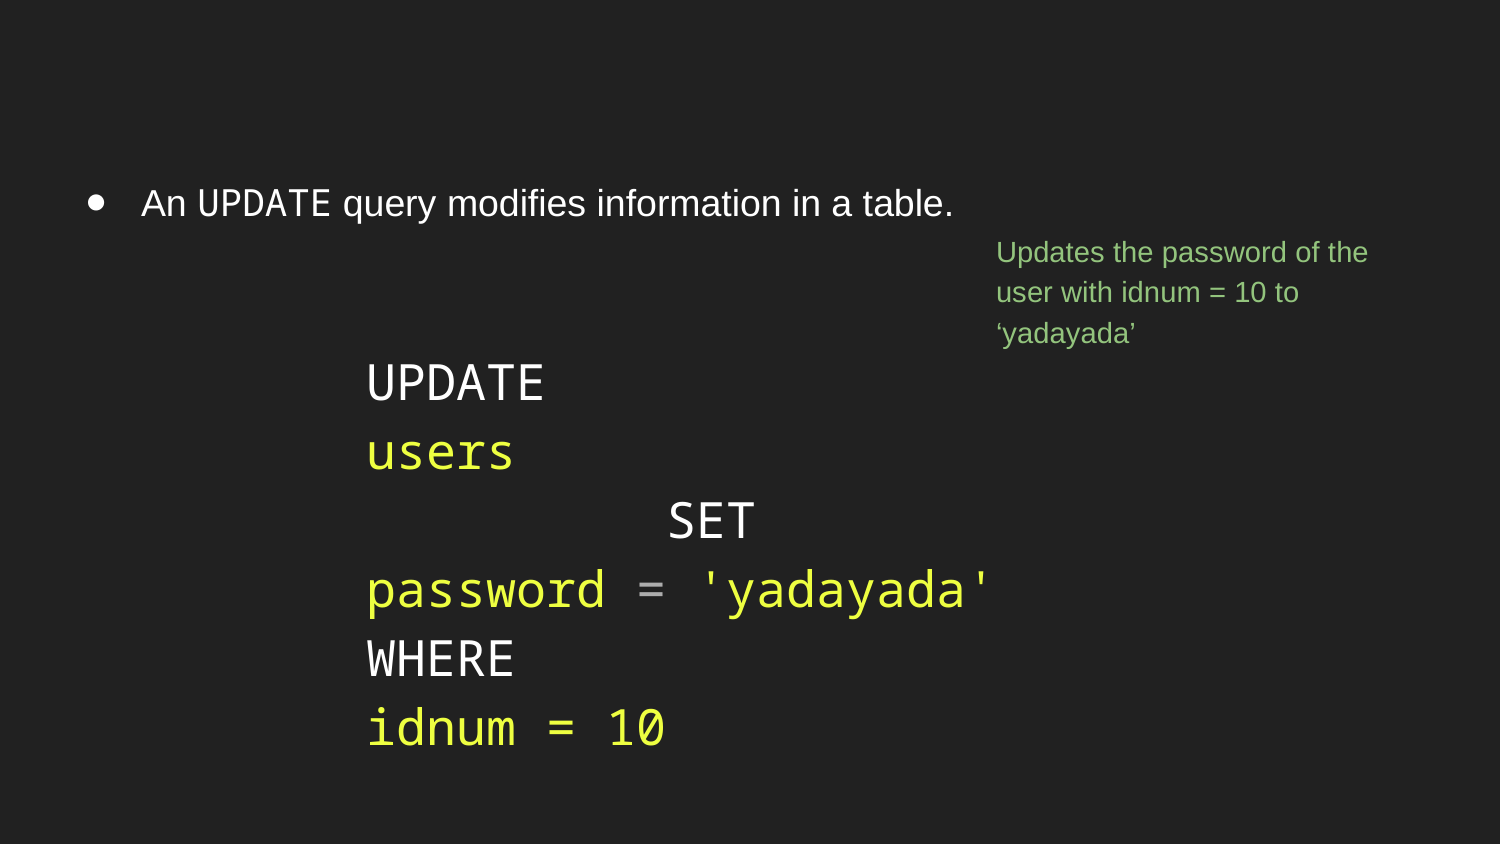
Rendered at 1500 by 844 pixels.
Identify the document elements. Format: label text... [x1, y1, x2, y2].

text_box Updates the password of the user with idnum = 10 to ‘yadayada’ [981, 213, 1423, 410]
list An UPDATE query modifies information in a table. UPDATE users SET password = 'yadayada' WHERE idnum = 10 [51, 156, 1449, 687]
